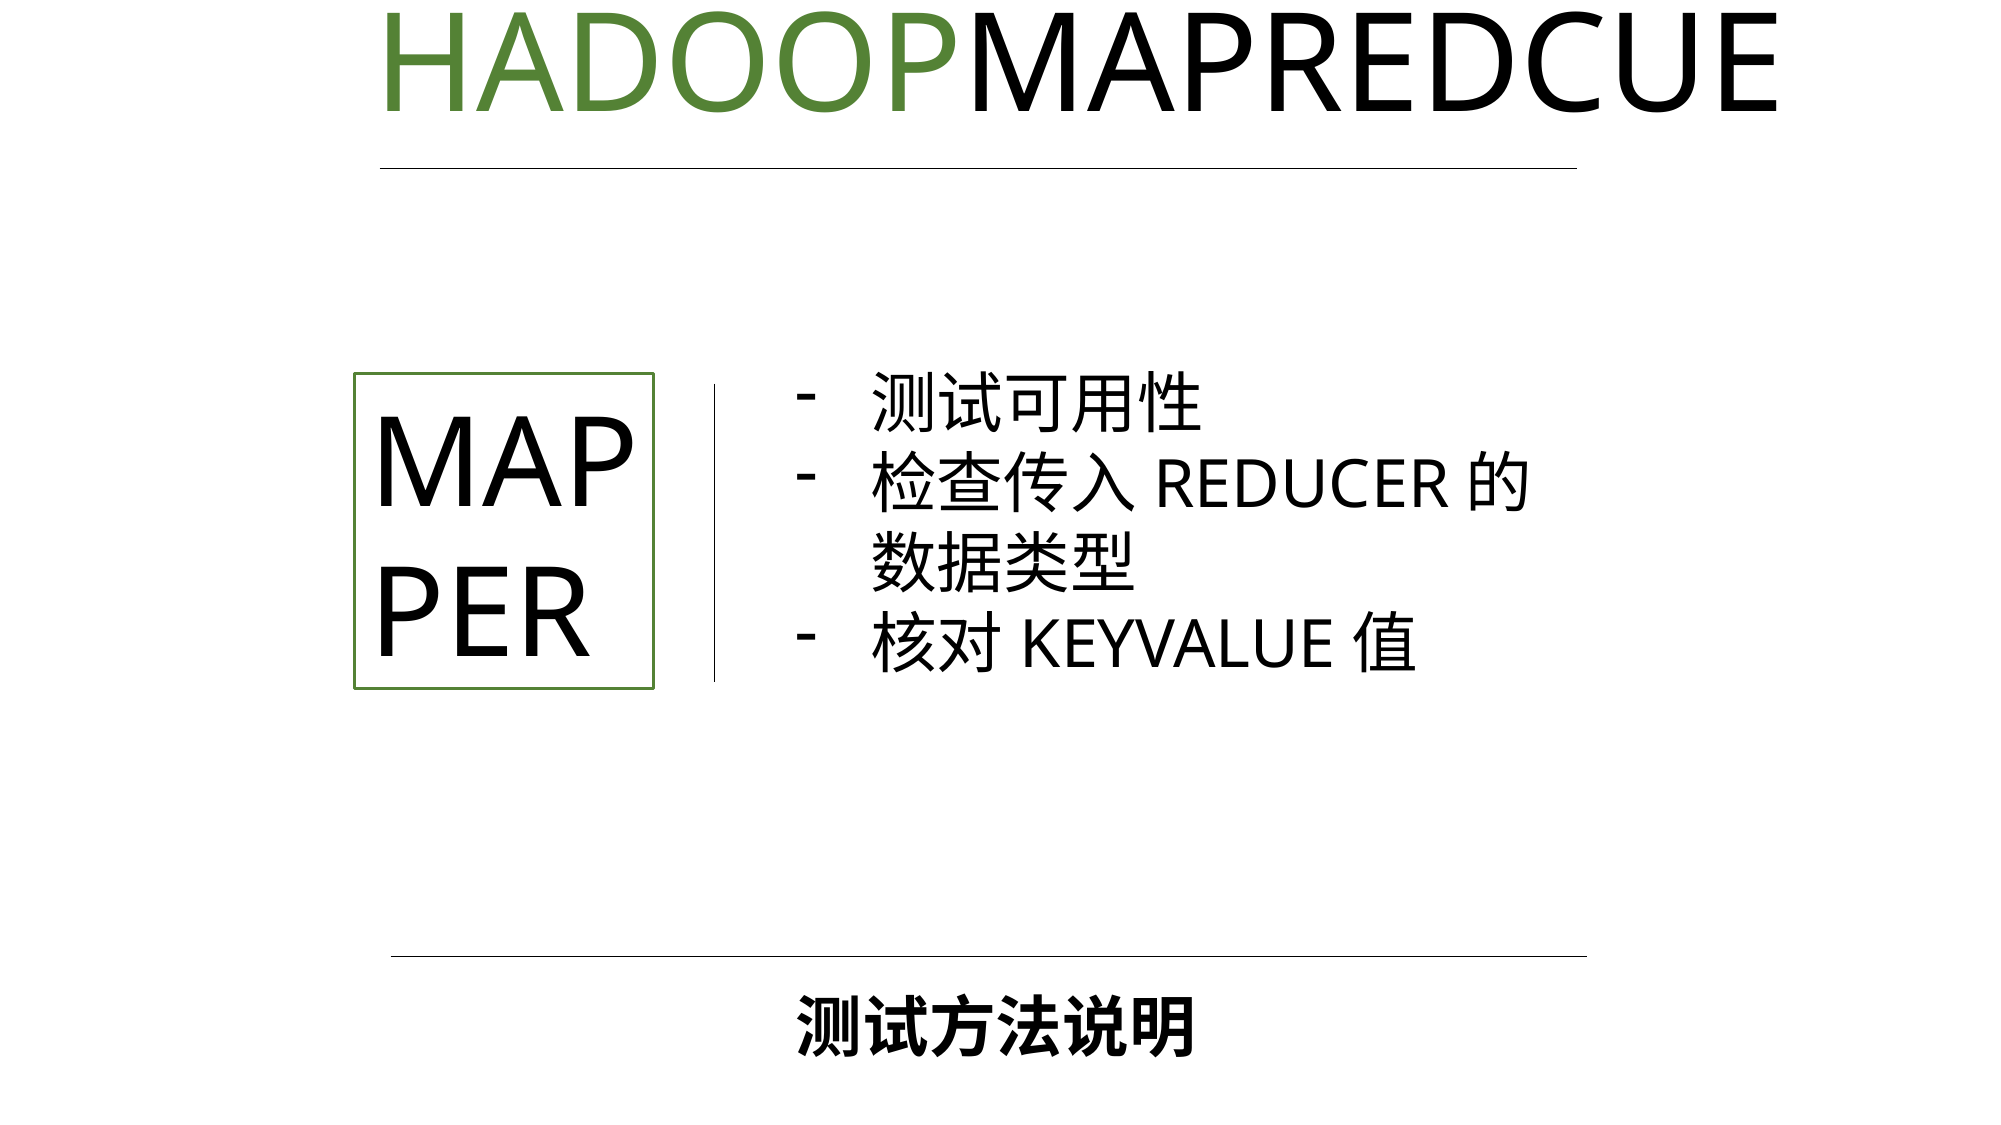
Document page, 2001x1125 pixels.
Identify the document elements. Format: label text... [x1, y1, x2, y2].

title HADOOPMAPREDCUE [359, 0, 1860, 314]
subtitle 测试方法说明 [780, 977, 1224, 1084]
text_box 测试可用性 检查传入REDUCER的数据类型 核对KEYVALUE值 [780, 353, 1605, 689]
text_box MAP PER [354, 373, 654, 689]
